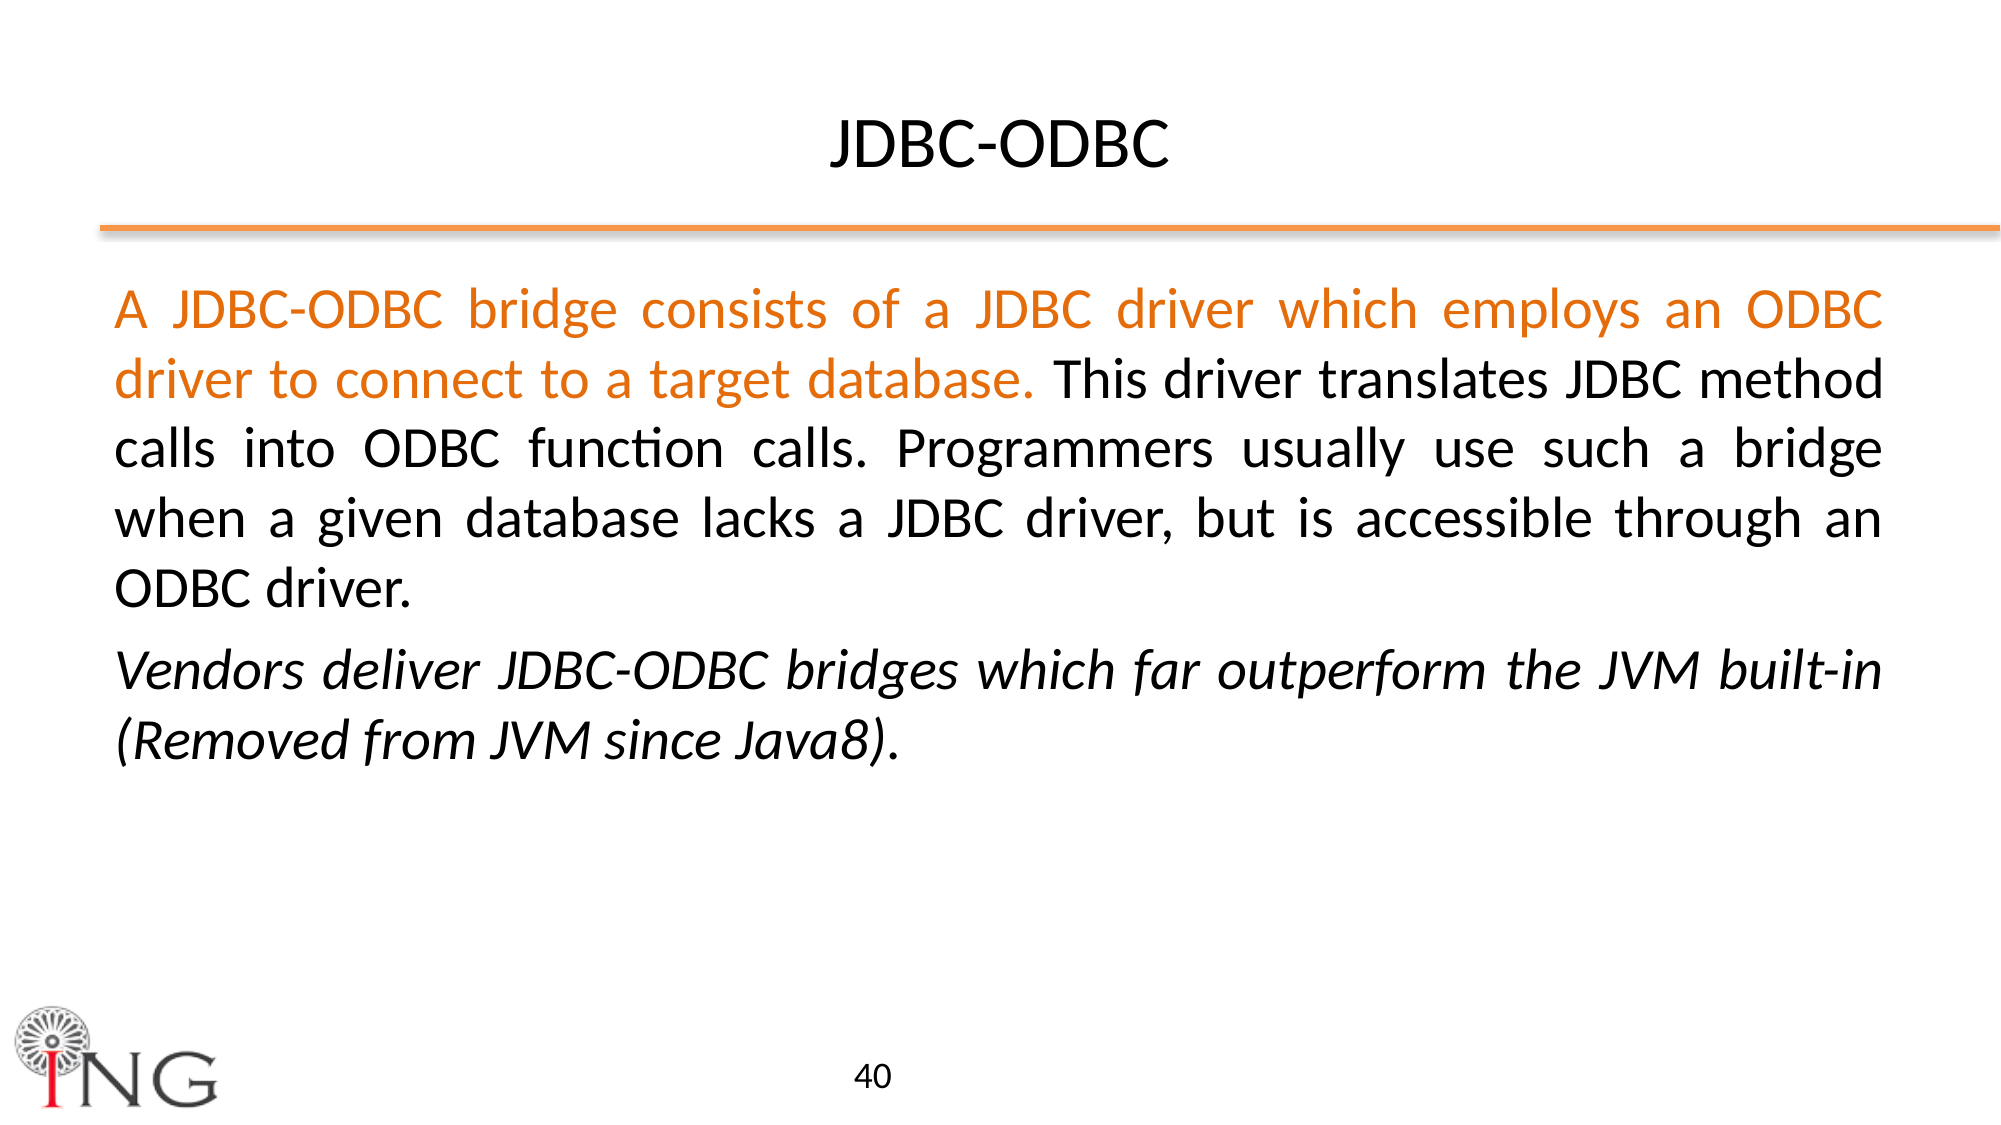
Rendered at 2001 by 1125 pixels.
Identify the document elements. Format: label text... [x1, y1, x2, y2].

title JDBC-ODBC [99, 45, 1900, 233]
picture [0, 987, 244, 1125]
slide_number 40 [839, 1043, 1900, 1104]
list A JDBC-ODBC bridge consists of a JDBC driver which employs an ODBC driver to connect to a target database. This driver translates JDBC method calls into ODBC function calls. Programmers usually use such a bridge when a given database lacks a JDBC driver, but is accessible through an ODBC driver. Vendors deliver JDBC-ODBC bridges which far outperform the JVM built-in (Removed from JVM since Java8). [99, 262, 1900, 1005]
